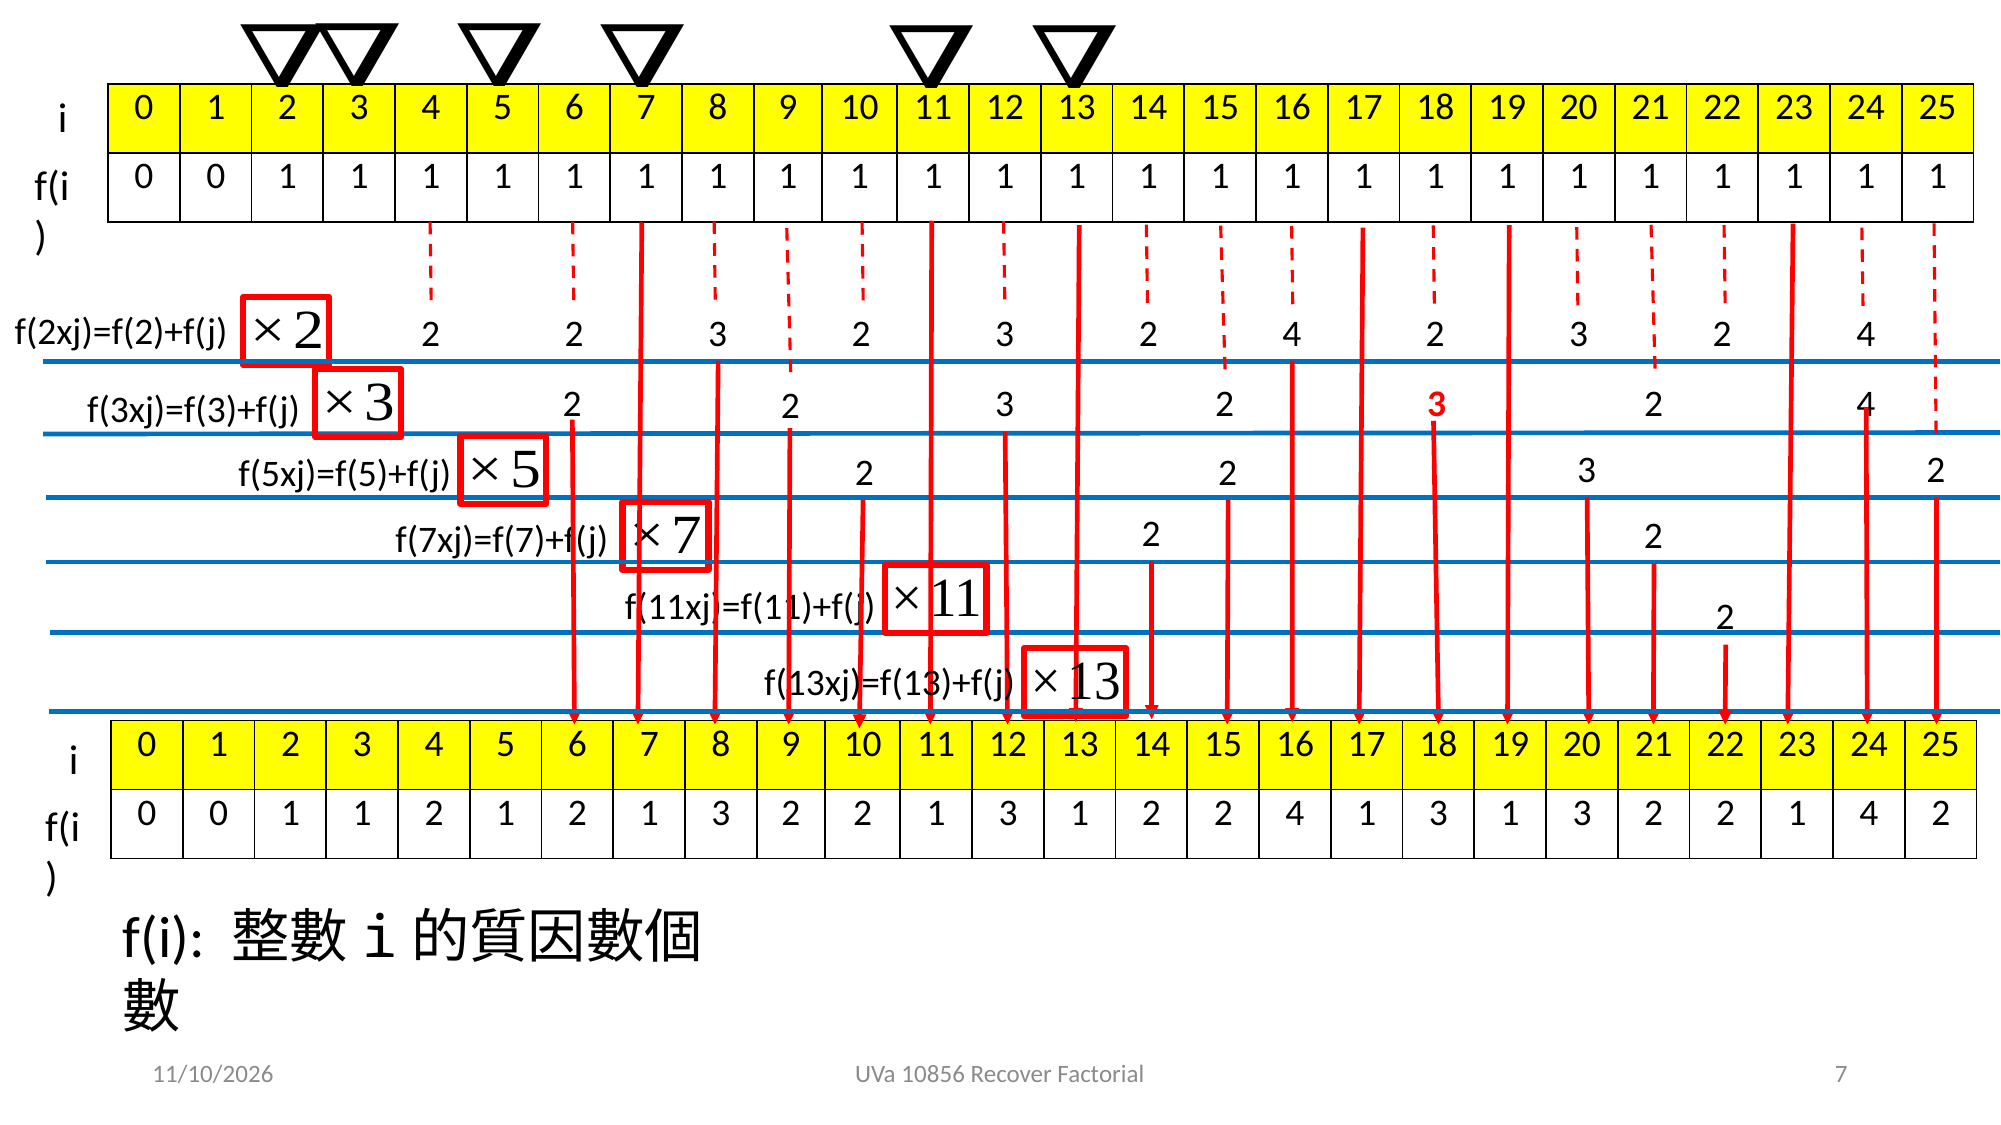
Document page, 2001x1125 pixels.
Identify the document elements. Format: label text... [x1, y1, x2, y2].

table_header 16 [1260, 729, 1330, 789]
table_cell 1 [1113, 154, 1183, 220]
table_cell 1 [683, 154, 753, 220]
table_cell 2 [758, 790, 824, 858]
table_header 12 [970, 85, 1040, 152]
table_cell 1 [471, 790, 541, 858]
table_cell 2 [1690, 790, 1760, 858]
table_header 3 [327, 721, 397, 789]
table_header 20 [1544, 85, 1614, 152]
table_header 25 [1906, 721, 1976, 789]
table_header 9 [758, 729, 824, 789]
table_header 14 [1116, 729, 1186, 789]
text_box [380, 505, 572, 561]
table_cell 1 [898, 154, 968, 220]
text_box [1937, 223, 1962, 499]
table_header 5 [468, 85, 538, 152]
table_cell 1 [1400, 154, 1470, 220]
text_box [30, 725, 106, 859]
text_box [72, 372, 399, 439]
table_header 22 [1687, 85, 1757, 152]
table_header 0 [109, 85, 179, 152]
text_box f(2xj)=f(2)+f(j) [0, 299, 275, 360]
table_header 7 [611, 85, 681, 152]
footer UVa 10856 Recover Factorial [662, 1042, 1338, 1103]
table_cell 2 [1906, 790, 1976, 858]
table_header 5 [471, 721, 541, 789]
table_cell 1 [1472, 154, 1542, 220]
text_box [406, 221, 456, 362]
table_cell 1 [396, 154, 466, 221]
table_header 7 [614, 729, 684, 789]
table_cell 3 [1403, 790, 1473, 858]
table_cell 1 [970, 154, 1040, 220]
table_cell 1 [1185, 154, 1255, 220]
table_header 13 [1042, 85, 1112, 152]
table_header 11 [901, 729, 971, 789]
table_cell 1 [1329, 154, 1399, 220]
table_cell 1 [901, 790, 971, 858]
table_header 3 [324, 85, 394, 152]
table_cell 1 [468, 154, 538, 221]
table_cell 2 [826, 790, 899, 858]
table_header 15 [1188, 729, 1258, 789]
table_header 6 [539, 85, 609, 152]
table_header 2 [255, 721, 325, 789]
table_header 23 [1762, 729, 1832, 789]
table_cell 2 [1116, 790, 1186, 858]
table_cell 0 [181, 154, 251, 221]
table_header 20 [1547, 729, 1617, 789]
table_header 21 [1616, 85, 1686, 152]
table_cell 2 [1619, 790, 1689, 858]
table_cell 1 [1544, 154, 1614, 220]
text_box f(i) [19, 151, 95, 267]
table_cell 0 [112, 790, 182, 858]
table_cell 1 [327, 790, 397, 858]
table_header 1 [181, 85, 251, 152]
table_cell 1 [1045, 790, 1115, 858]
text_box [749, 650, 1124, 711]
table_cell 1 [1042, 154, 1112, 220]
table_header 15 [1185, 85, 1255, 152]
table_header 24 [1834, 729, 1904, 789]
table_header 8 [686, 729, 756, 789]
table_cell 2 [1188, 790, 1258, 858]
table_header 21 [1619, 729, 1689, 789]
table_cell 1 [1475, 790, 1545, 858]
table_header 22 [1690, 729, 1760, 789]
table_header 2 [252, 85, 322, 152]
table_header 17 [1332, 729, 1402, 789]
text_box i [43, 83, 90, 149]
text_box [380, 563, 572, 569]
table_cell 3 [973, 790, 1043, 858]
table_header 4 [399, 721, 469, 789]
table_cell 4 [1834, 790, 1904, 858]
table_cell 3 [686, 790, 756, 858]
table_cell 1 [823, 154, 896, 220]
table_header 4 [396, 85, 466, 152]
table_header 24 [1831, 85, 1901, 152]
table_header 13 [1045, 729, 1115, 789]
table_header 1 [184, 721, 254, 789]
table_cell 1 [1257, 154, 1327, 220]
table_header 0 [112, 721, 182, 789]
table_header 9 [755, 85, 821, 152]
table_header 18 [1403, 729, 1473, 789]
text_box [572, 712, 1937, 729]
table_cell 1 [1762, 790, 1832, 858]
table_cell 3 [1547, 790, 1617, 858]
table_cell 2 [542, 790, 612, 858]
table_cell 2 [399, 790, 469, 858]
table_cell 0 [109, 154, 179, 221]
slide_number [137, 1047, 588, 1103]
table_header 17 [1329, 85, 1399, 152]
table_cell 1 [1831, 154, 1901, 220]
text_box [572, 220, 1937, 711]
table_cell 1 [1903, 154, 1973, 221]
table_cell 1 [1332, 790, 1402, 858]
table_cell 1 [324, 154, 394, 221]
slide_number 7 [1412, 1042, 1863, 1103]
table_cell 1 [1687, 154, 1757, 220]
table_header 23 [1759, 85, 1829, 152]
table_cell 1 [252, 154, 322, 221]
text_box f(i): 整數i的質因數個數 [107, 892, 742, 1047]
table_cell 1 [611, 154, 681, 220]
table_header 19 [1475, 729, 1545, 789]
table_header 25 [1903, 85, 1973, 152]
table_cell 1 [1759, 154, 1829, 220]
table_header 14 [1113, 85, 1183, 152]
table_cell 1 [255, 790, 325, 858]
table_header 10 [826, 729, 899, 789]
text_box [223, 439, 544, 503]
table_cell 0 [184, 790, 254, 858]
table_header 11 [898, 85, 968, 152]
table_header 12 [973, 729, 1043, 789]
table_cell 1 [539, 154, 609, 221]
table_cell 1 [755, 154, 821, 220]
table_header 16 [1257, 85, 1327, 152]
table_header 10 [823, 85, 896, 152]
table_header 18 [1400, 85, 1470, 152]
text_box 2 [547, 371, 572, 431]
table_cell 1 [1616, 154, 1686, 220]
table_cell 4 [1260, 790, 1330, 858]
table_header 19 [1472, 85, 1542, 152]
table_header 6 [542, 721, 612, 789]
table_cell 1 [614, 790, 684, 858]
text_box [549, 221, 572, 362]
table_header 8 [683, 85, 753, 152]
